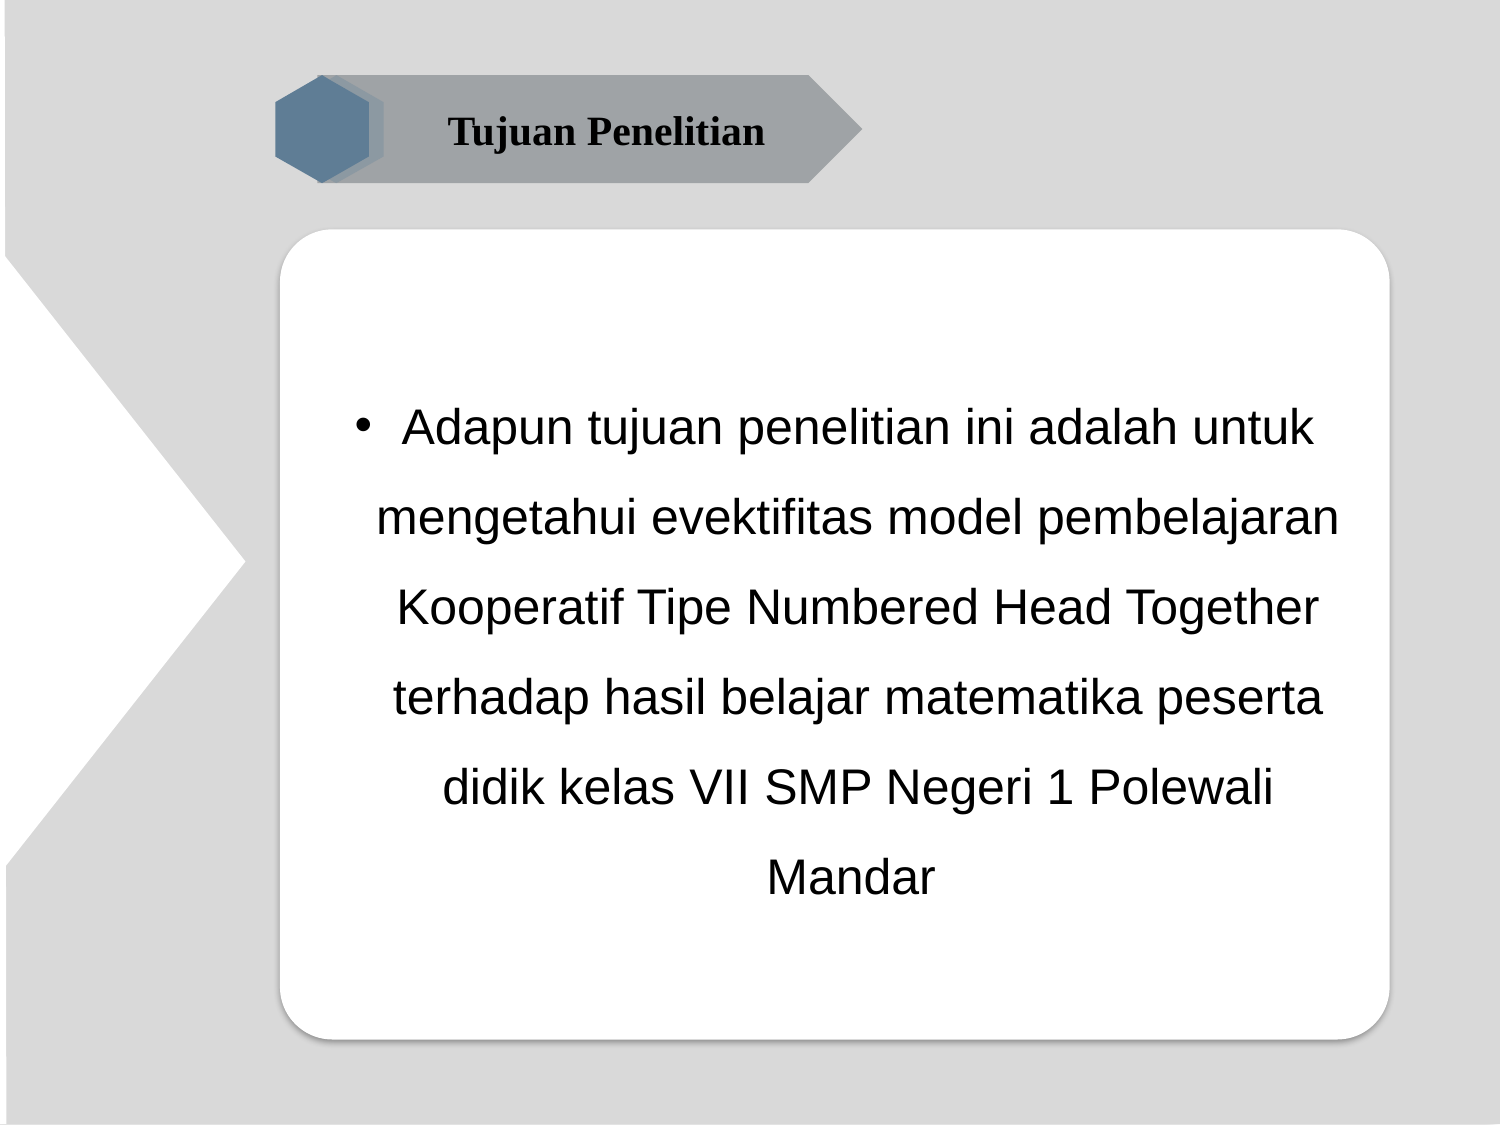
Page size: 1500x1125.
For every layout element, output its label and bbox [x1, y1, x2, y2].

text_box [0, 0, 1500, 1125]
